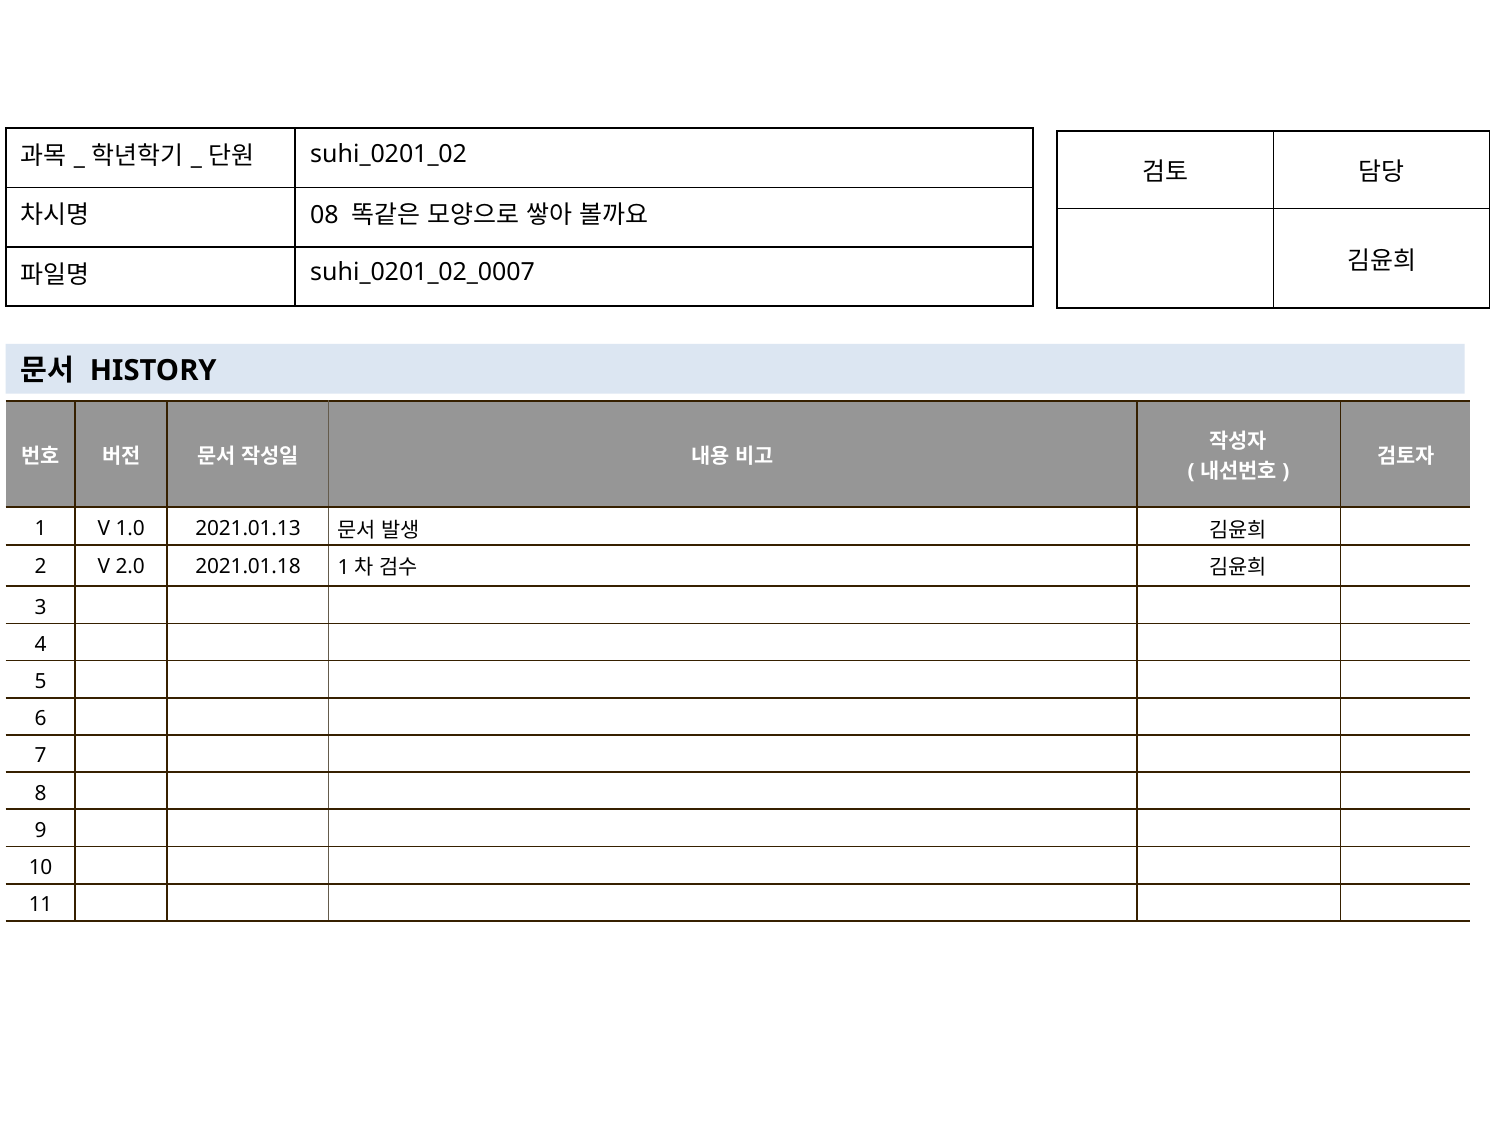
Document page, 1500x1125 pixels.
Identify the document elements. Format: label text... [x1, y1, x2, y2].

table_cell 4 [6, 624, 74, 660]
table_cell 1 [6, 508, 74, 544]
table_cell [1138, 699, 1340, 734]
table_cell [76, 699, 166, 734]
table_cell [1341, 699, 1470, 734]
table_header 과목_학년학기_단원 [7, 129, 294, 187]
table_cell 9 [6, 810, 74, 846]
table_cell [168, 736, 328, 771]
table_cell [1341, 661, 1470, 697]
table_cell [329, 736, 1136, 771]
table_cell [329, 699, 1136, 734]
table_cell 김윤희 [1138, 508, 1340, 544]
table_cell 2 [6, 546, 74, 585]
table_cell 2021.01.18 [168, 546, 328, 585]
table_header 검토자 [1341, 402, 1470, 506]
table_header 내용 비고 [329, 402, 1136, 506]
table_cell [1138, 847, 1340, 883]
table_cell [168, 885, 328, 920]
table_cell [329, 624, 1136, 660]
table_cell [1138, 810, 1340, 846]
table_cell [1058, 209, 1273, 307]
table_cell [76, 847, 166, 883]
table_header suhi_0201_02 [296, 129, 1032, 187]
table_cell [1341, 546, 1470, 585]
table_cell 파일명 [7, 248, 294, 305]
table_cell [1341, 847, 1470, 883]
table_cell [76, 587, 166, 623]
table_cell [1341, 624, 1470, 660]
table_header 문서 작성일 [168, 402, 328, 506]
table_cell 8 [6, 773, 74, 808]
text_box 문서 HISTORY [5, 343, 1465, 394]
table_cell 문서 발생 [329, 508, 1136, 544]
table_header 작성자 (내선번호) [1138, 402, 1340, 506]
table_cell [329, 847, 1136, 883]
table_cell [329, 587, 1136, 623]
table_cell 김윤희 [1138, 546, 1340, 585]
table_cell [1138, 587, 1340, 623]
table_cell [329, 810, 1136, 846]
table_cell [1138, 736, 1340, 771]
table_cell 6 [6, 699, 74, 734]
table_cell [1341, 736, 1470, 771]
table_header 번호 [6, 402, 74, 506]
table_cell [329, 661, 1136, 697]
table_cell [76, 624, 166, 660]
table_cell [168, 587, 328, 623]
table_cell [1138, 773, 1340, 808]
table_cell [76, 661, 166, 697]
table_cell [1341, 508, 1470, 544]
table_header 검토 [1058, 132, 1273, 208]
table_cell 3 [6, 587, 74, 623]
table_header 담당 [1274, 132, 1489, 208]
table_cell V 2.0 [76, 546, 166, 585]
table_cell [168, 624, 328, 660]
table_cell [1341, 587, 1470, 623]
table_cell [168, 661, 328, 697]
table_cell 2021.01.13 [168, 508, 328, 544]
table_cell 10 [6, 847, 74, 883]
table_cell [329, 773, 1136, 808]
table_cell 08 똑같은 모양으로 쌓아 볼까요 [296, 188, 1032, 246]
table_cell [1138, 885, 1340, 920]
table_cell [1341, 773, 1470, 808]
table_cell 김윤희 [1274, 209, 1489, 307]
table_cell V 1.0 [76, 508, 166, 544]
table_cell suhi_0201_02_0007 [296, 248, 1032, 305]
table_cell [1341, 885, 1470, 920]
table_cell [1138, 661, 1340, 697]
table_cell 차시명 [7, 188, 294, 246]
table_cell [1341, 810, 1470, 846]
table_cell [168, 847, 328, 883]
table_cell [168, 810, 328, 846]
table_header 버전 [76, 402, 166, 506]
table_cell 1차 검수 [329, 546, 1136, 585]
table_cell [76, 810, 166, 846]
table_cell [76, 773, 166, 808]
table_cell 11 [6, 885, 74, 920]
table_cell 7 [6, 736, 74, 771]
table_cell 5 [6, 661, 74, 697]
table_cell [168, 773, 328, 808]
table_cell [168, 699, 328, 734]
table_cell [76, 736, 166, 771]
table_cell [76, 885, 166, 920]
table_cell [329, 885, 1136, 920]
table_cell [1138, 624, 1340, 660]
